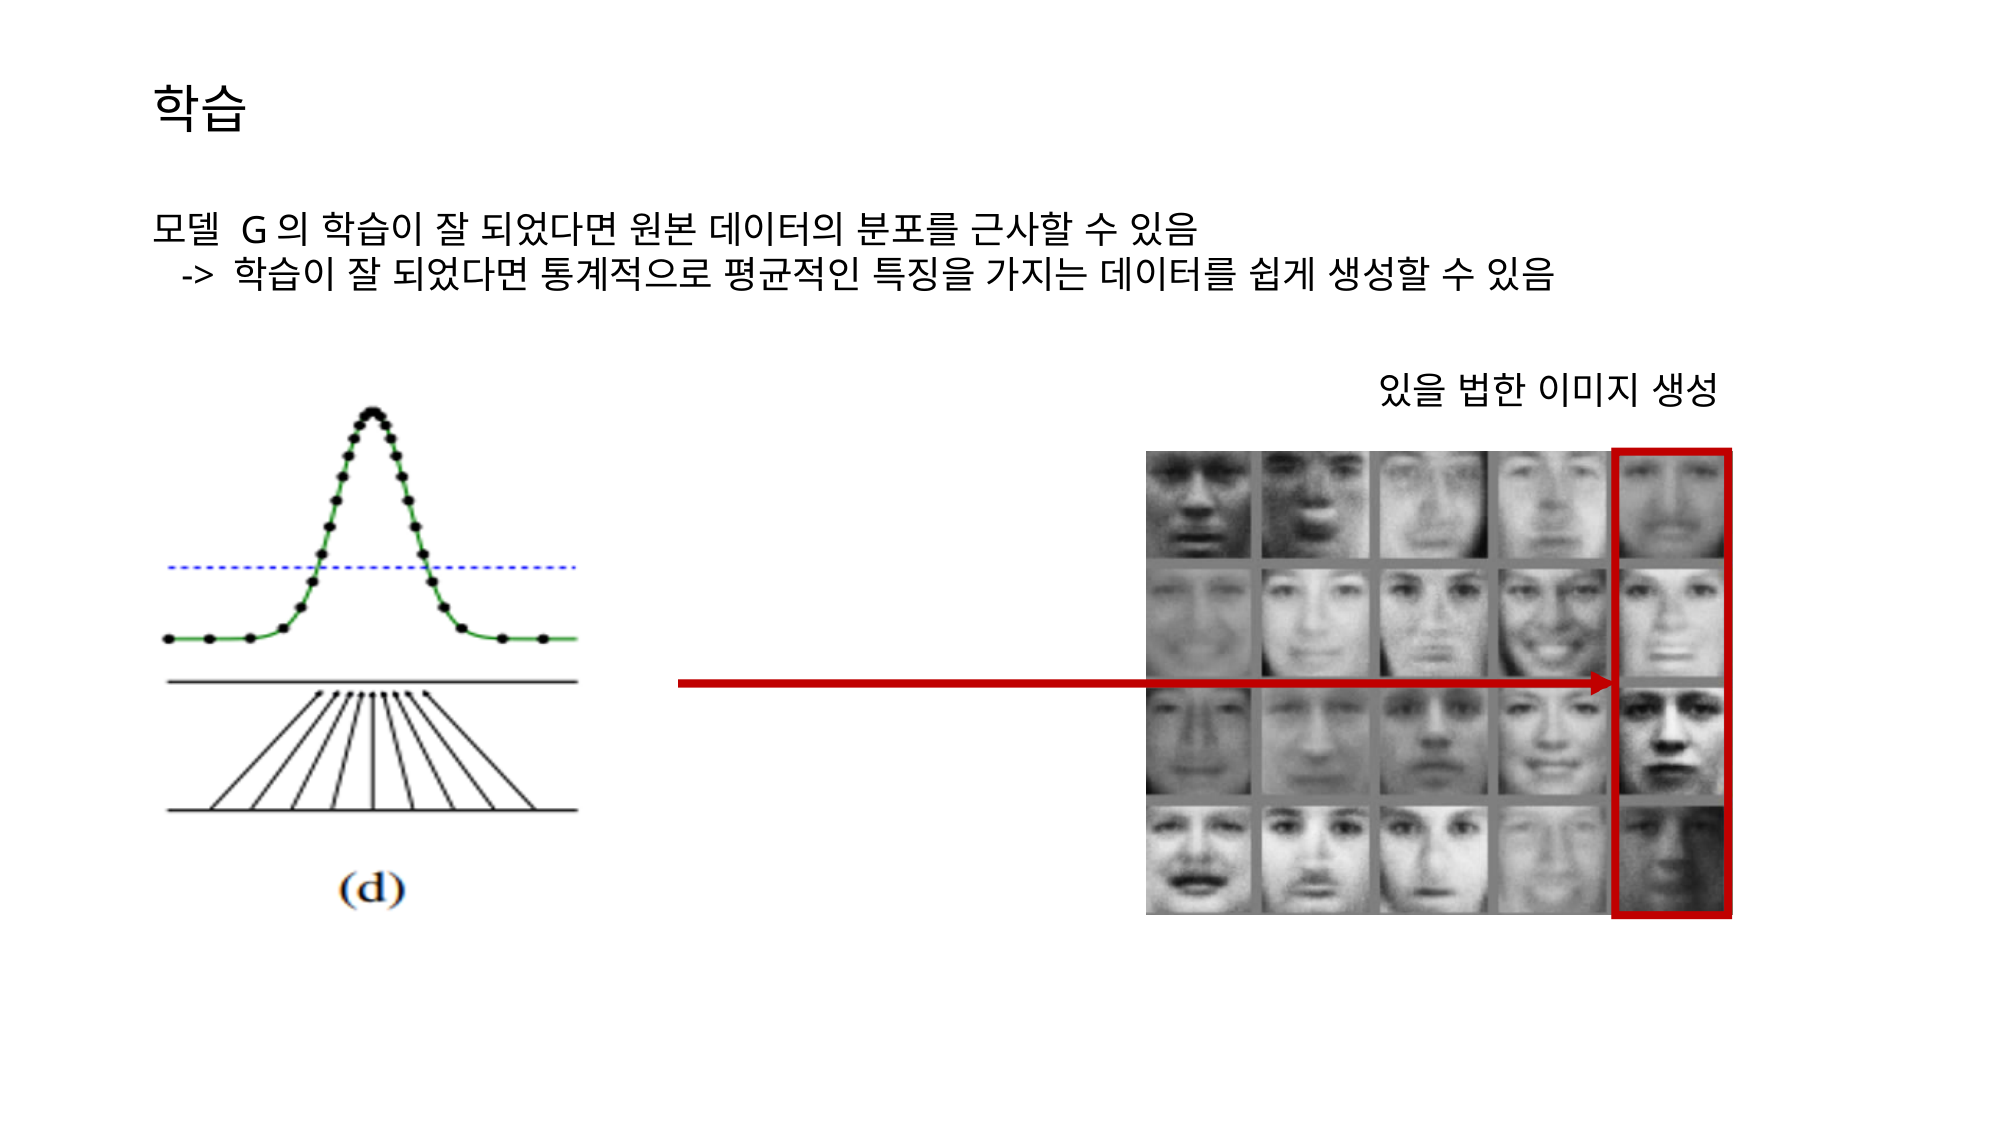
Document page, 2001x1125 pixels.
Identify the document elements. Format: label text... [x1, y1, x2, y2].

text_box 있을 법한 이미지 생성 [1301, 359, 1736, 420]
picture [678, 431, 1785, 937]
text_box 모델 G의 학습이 잘 되었다면 원본 데이터의 분포를 근사할 수 있음 -> 학습이 잘 되었다면 통계적으로 평균적인 특징을 가지는 데이터를 쉽게 생성할 수 있음 [137, 198, 1736, 304]
picture [119, 359, 601, 937]
title 학습 [137, 62, 1668, 161]
